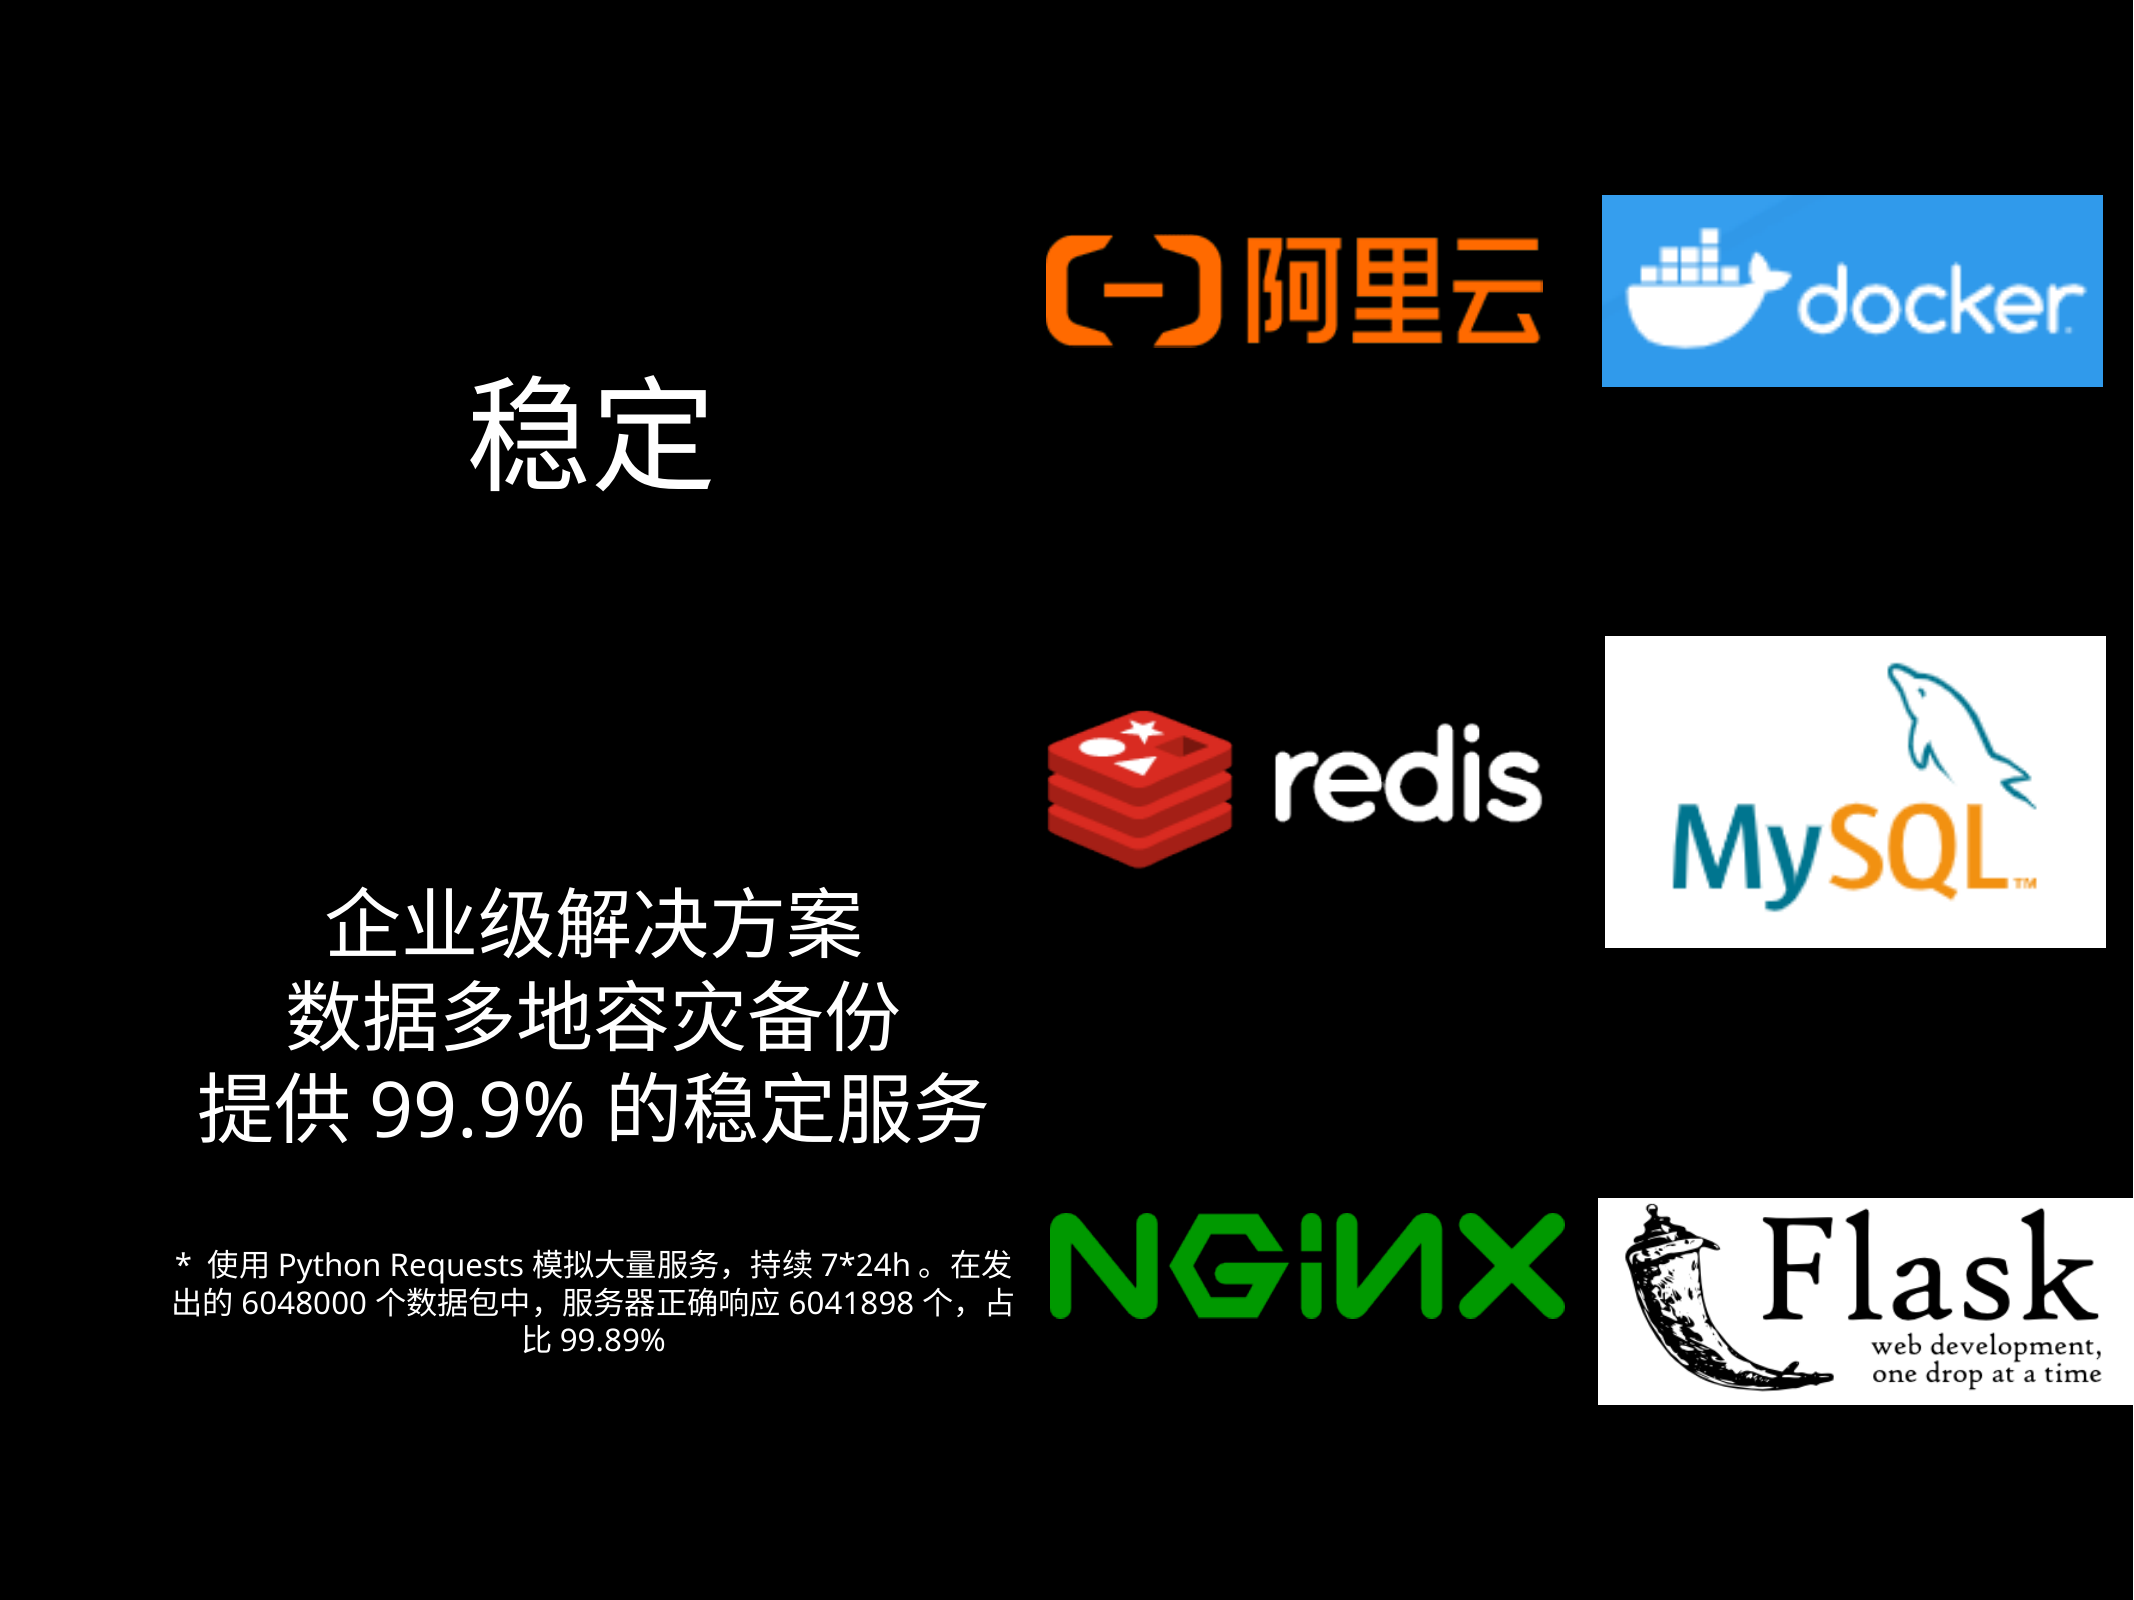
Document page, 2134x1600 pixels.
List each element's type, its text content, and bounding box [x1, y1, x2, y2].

picture [1046, 708, 1547, 876]
picture [1597, 1198, 2133, 1405]
picture [1604, 636, 2106, 949]
picture [1046, 234, 1543, 348]
list 企业级解决方案 数据多地容灾备份 提供99.9%的稳定服务 * 使用Python Requests模拟大量服务，持续7*24h。在发出的6048000个数据包中，服务器正确响应6041898个，占比99.89% [155, 774, 1032, 1451]
picture [1602, 195, 2104, 387]
title 稳定 [153, 103, 1030, 759]
picture [1049, 1213, 1565, 1319]
